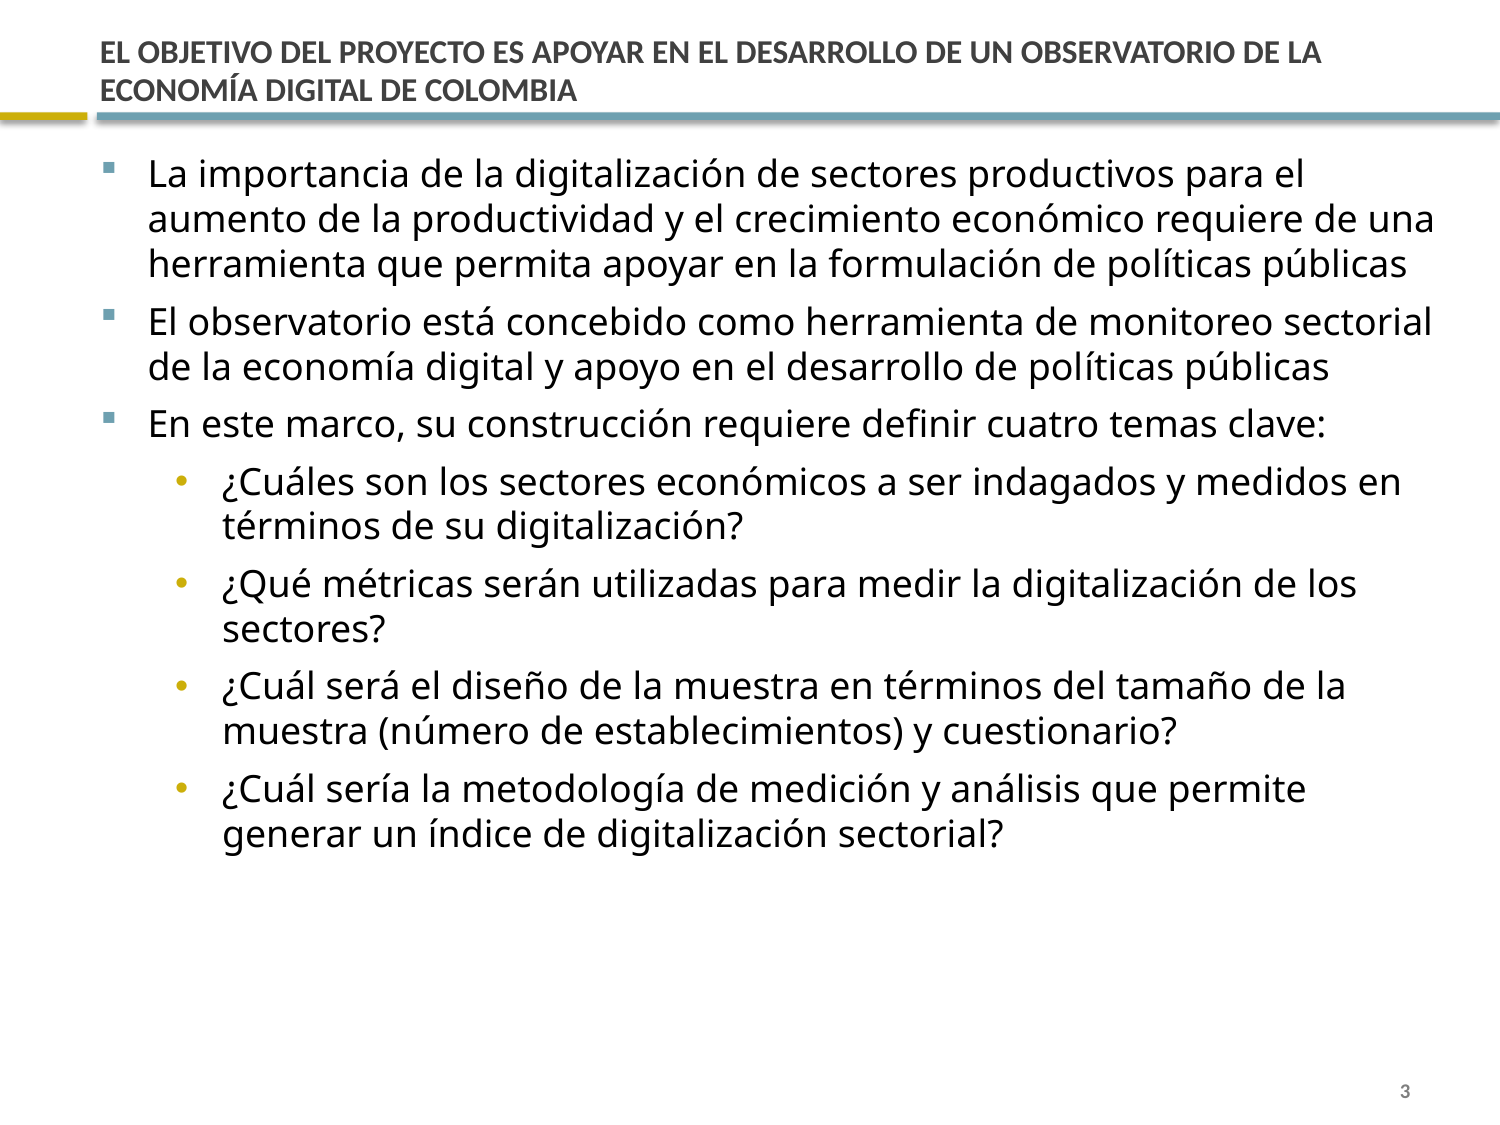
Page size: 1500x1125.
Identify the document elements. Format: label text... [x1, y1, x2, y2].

title EL OBJETIVO DEL PROYECTO ES APOYAR EN EL DESARROLLO DE UN OBSERVATORIO DE LA ECONOMÍA DIGITAL DE COLOMBIA [99, 12, 1450, 113]
list La importancia de la digitalización de sectores productivos para el aumento de la productividad y el crecimiento económico requiere de una herramienta que permita apoyar en la formulación de políticas públicas El observatorio está concebido como herramienta de monitoreo sectorial de la economía digital y apoyo en el desarrollo de políticas públicas En este marco, su construcción requiere definir cuatro temas clave: ¿Cuáles son los sectores económicos a ser indagados y medidos en términos de su digitalización? ¿Qué métricas serán utilizadas para medir la digitalización de los sectores? ¿Cuál será el diseño de la muestra en términos del tamaño de la muestra (número de establecimientos) y cuestionario? ¿Cuál sería la metodología de medición y análisis que permite generar un índice de digitalización sectorial? [100, 149, 1450, 1005]
